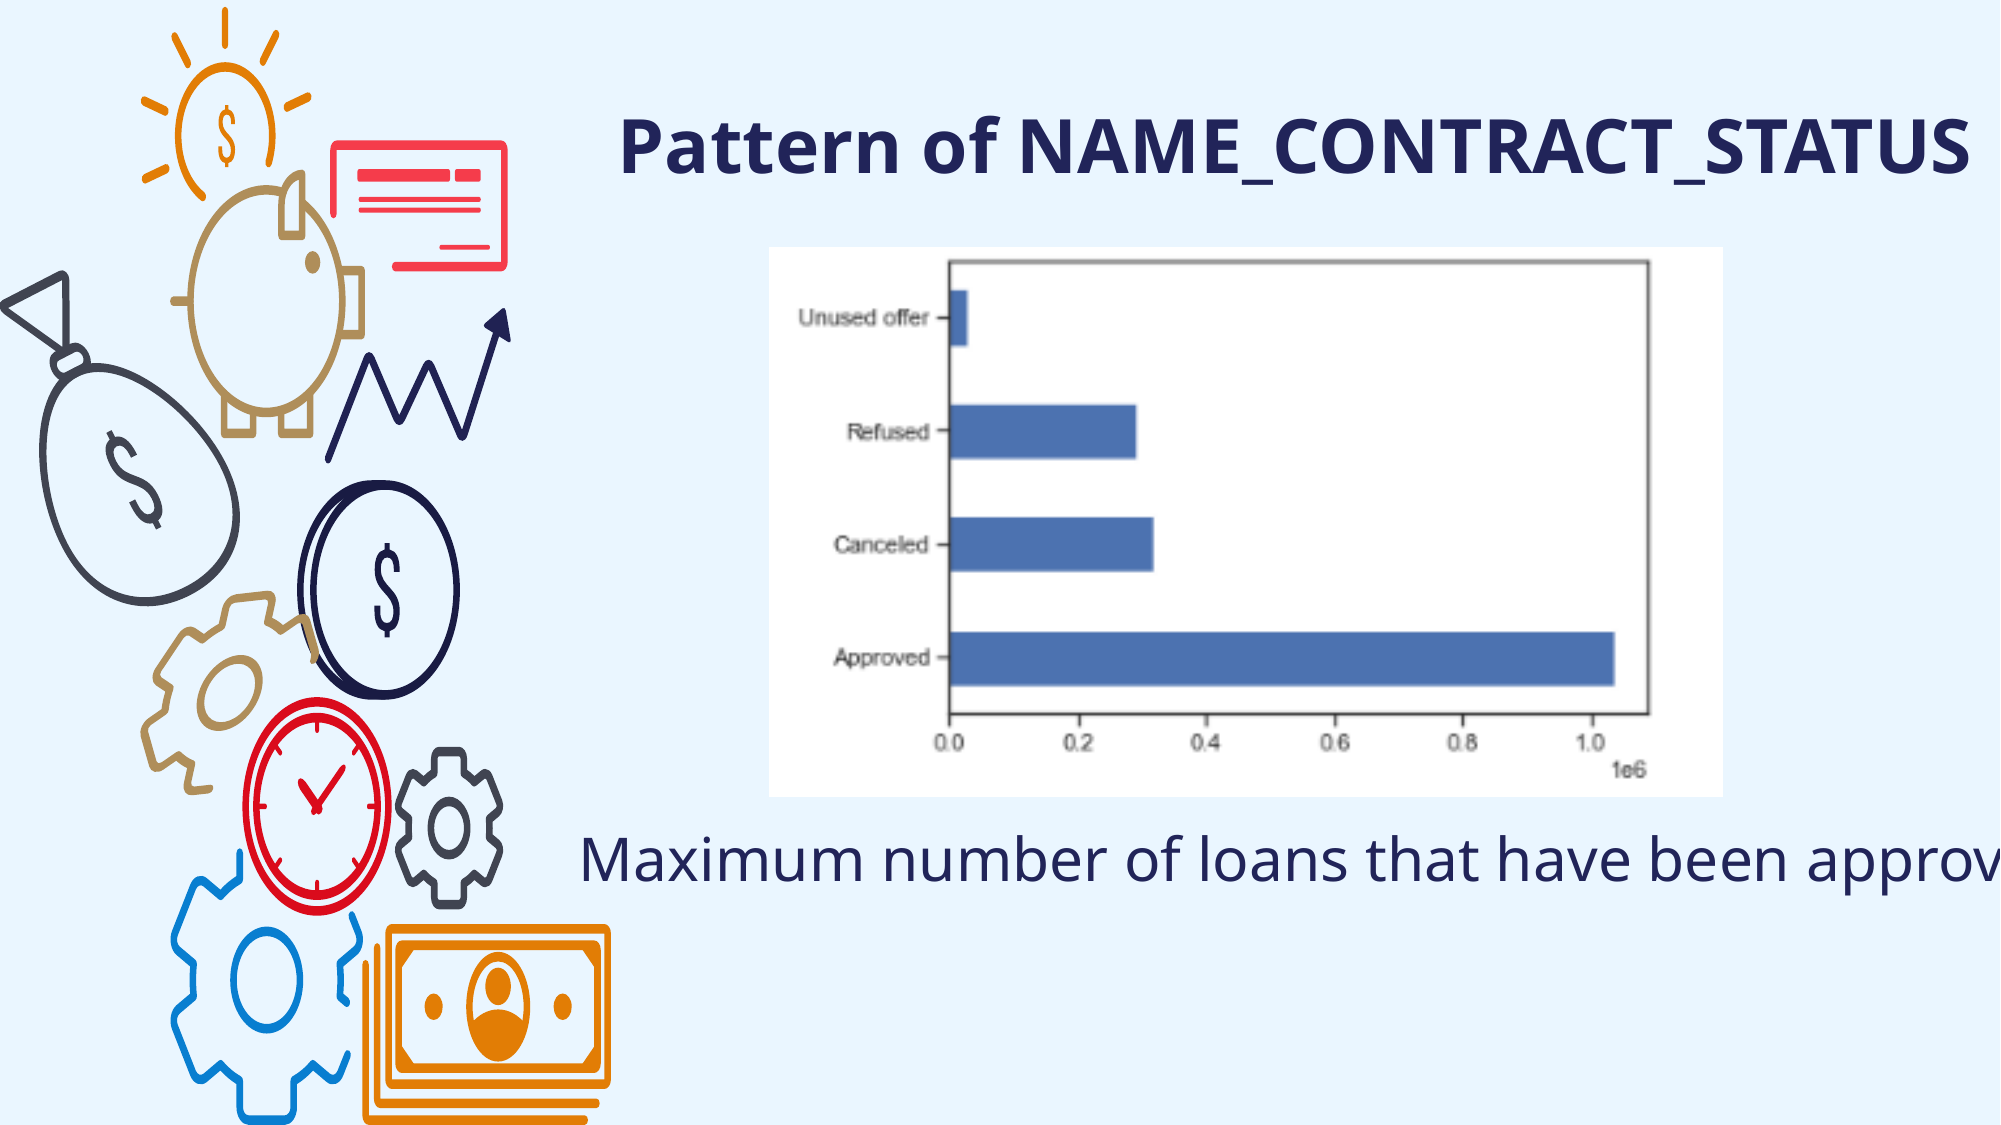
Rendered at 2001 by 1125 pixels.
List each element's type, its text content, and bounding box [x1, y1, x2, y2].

picture [769, 247, 1723, 797]
text_box Pattern of NAME_CONTRACT_STATUS [617, 98, 1974, 189]
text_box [18, 6, 611, 1125]
text_box Maximum number of loans that have been approved [611, 821, 2000, 894]
